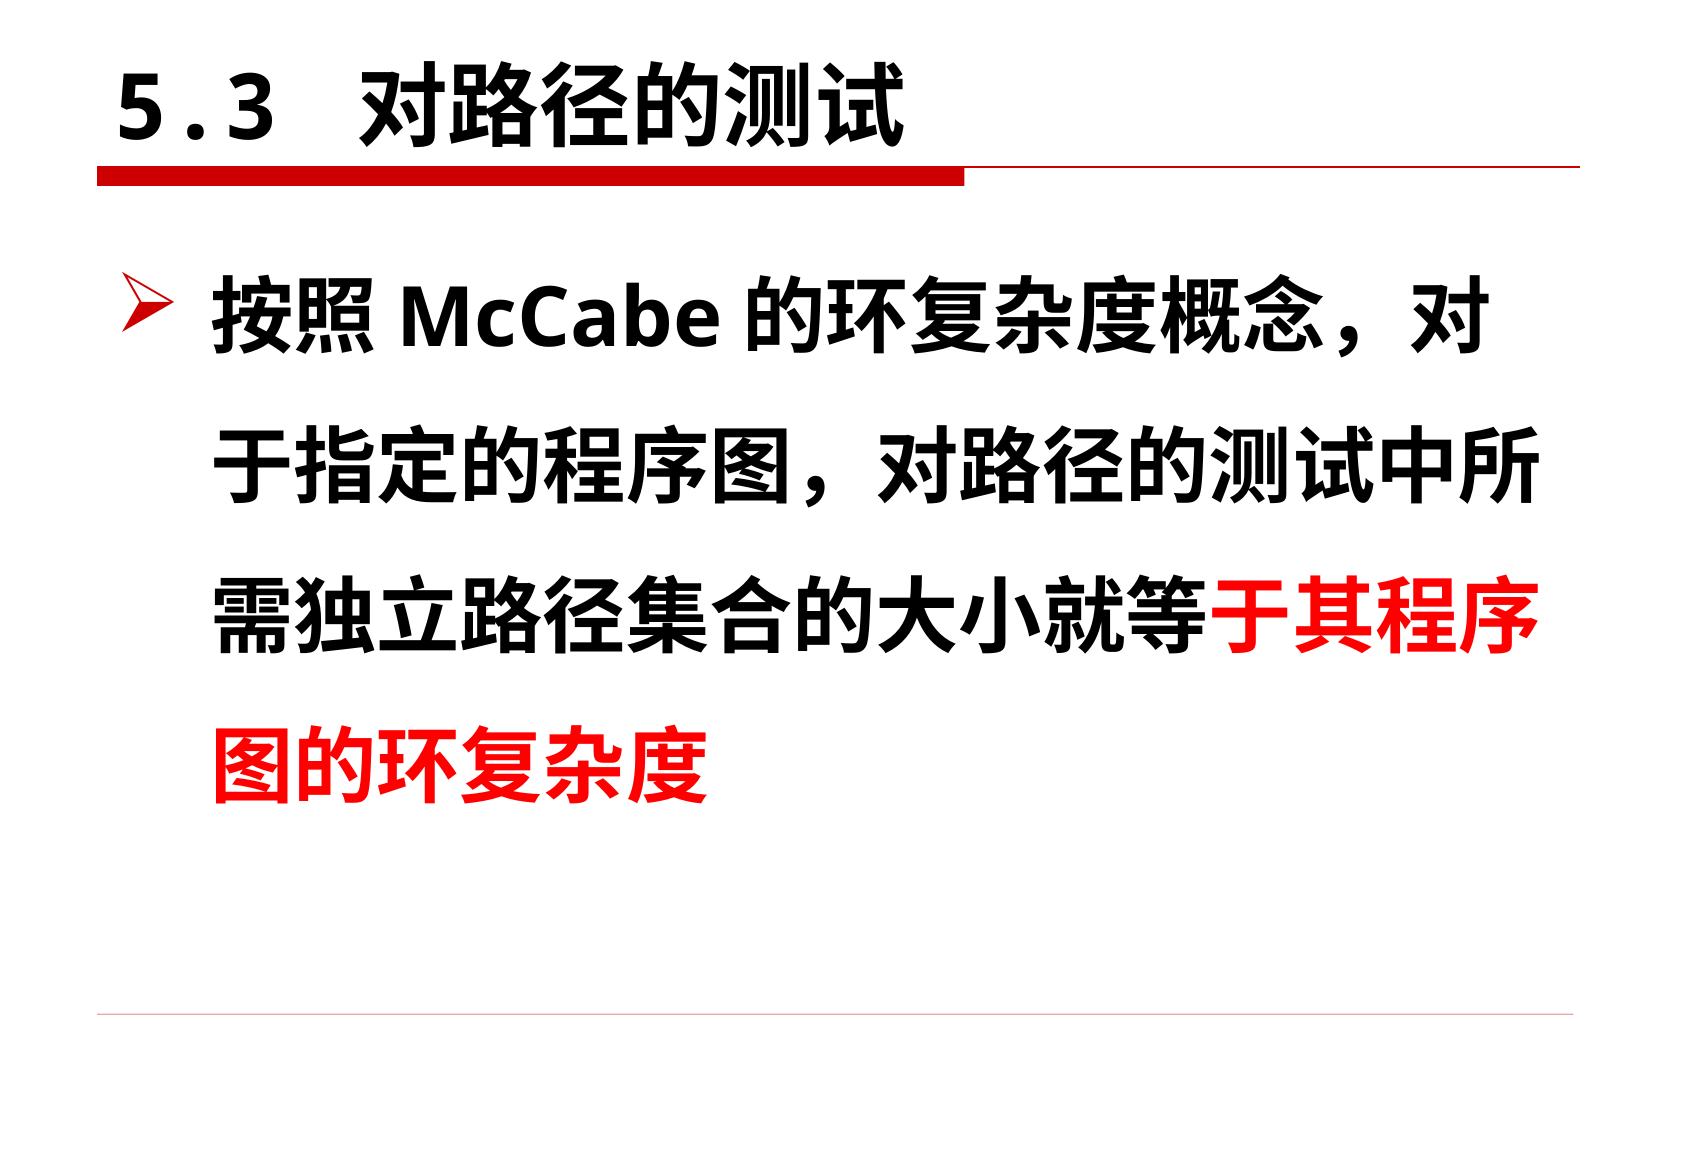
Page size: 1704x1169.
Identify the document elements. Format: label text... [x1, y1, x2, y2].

list 按照McCabe的环复杂度概念，对于指定的程序图，对路径的测试中所需独立路径集合的大小就等于其程序图的环复杂度 [97, 203, 1588, 932]
title 5.3 对路径的测试 [95, 44, 1587, 168]
